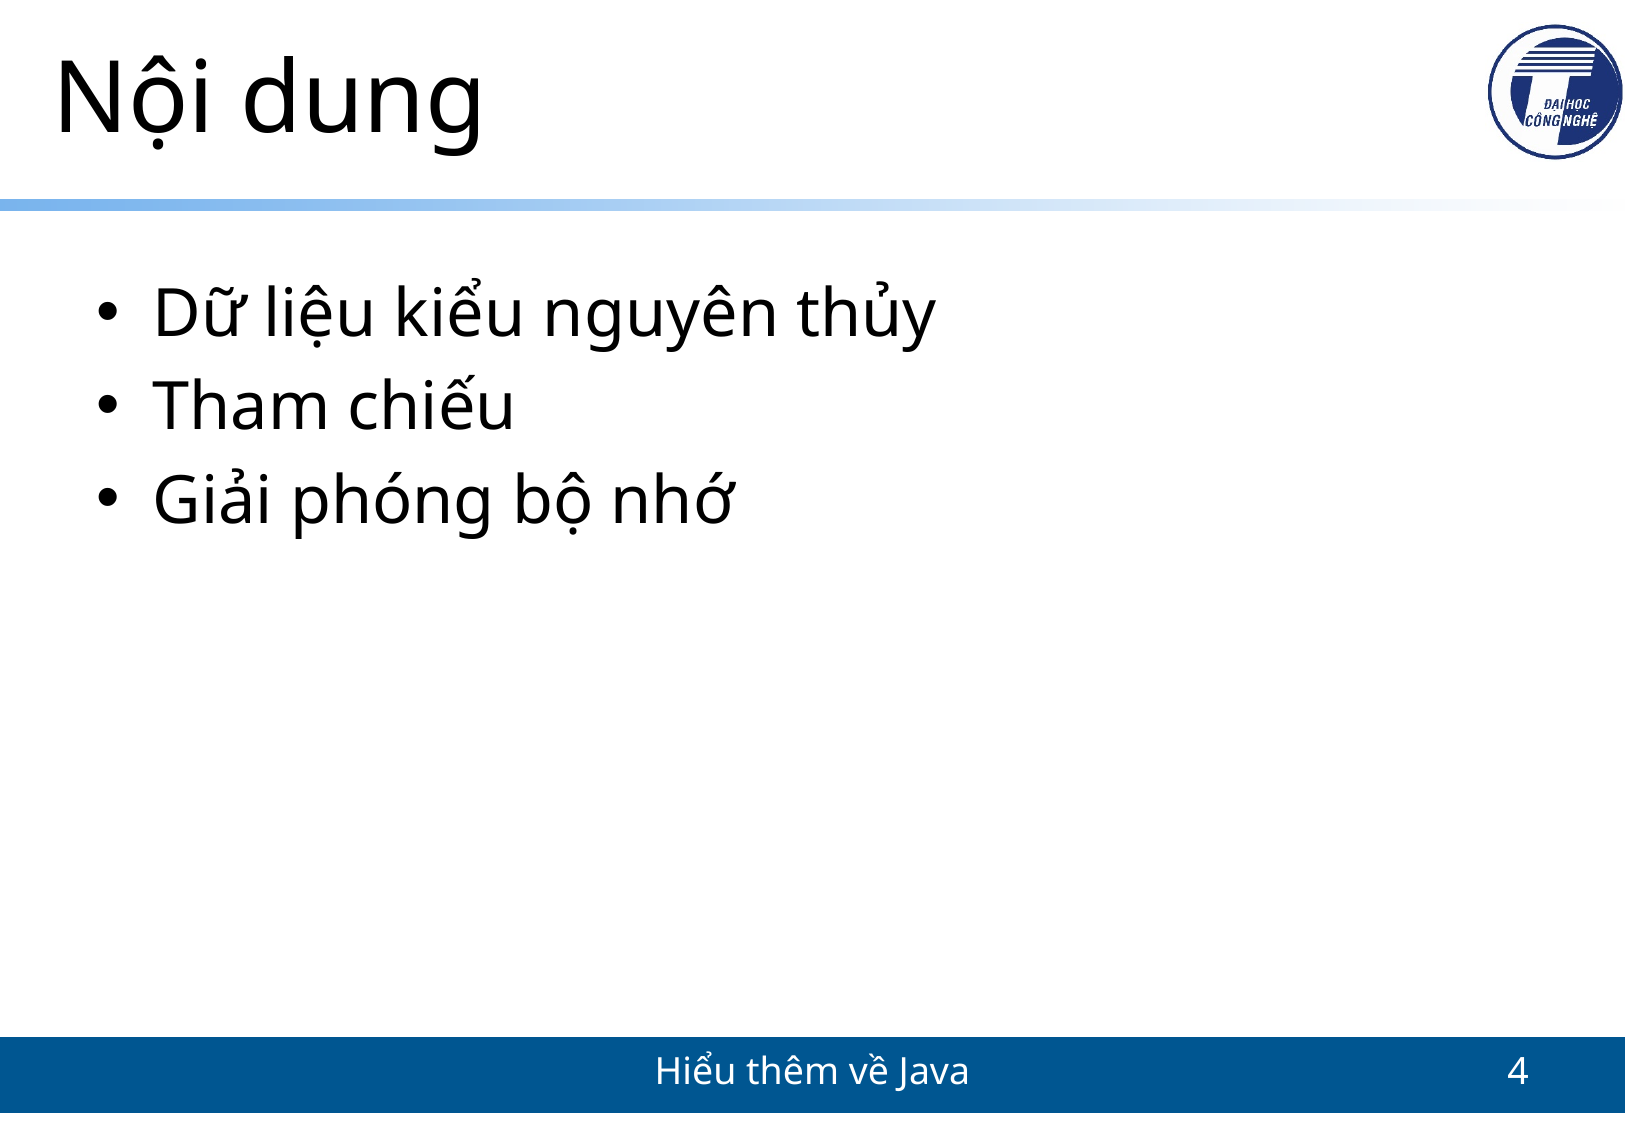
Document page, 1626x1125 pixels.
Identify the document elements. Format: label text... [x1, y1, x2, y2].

footer Hiểu thêm về Java [555, 1042, 1070, 1103]
picture [0, 199, 1625, 211]
slide_number 4 [1164, 1042, 1544, 1103]
title Nội dung [37, 0, 1500, 186]
picture [1500, 22, 1625, 162]
picture [0, 1037, 1625, 1113]
list Dữ liệu kiểu nguyên thủy Tham chiếu Giải phóng bộ nhớ [81, 262, 1544, 1005]
